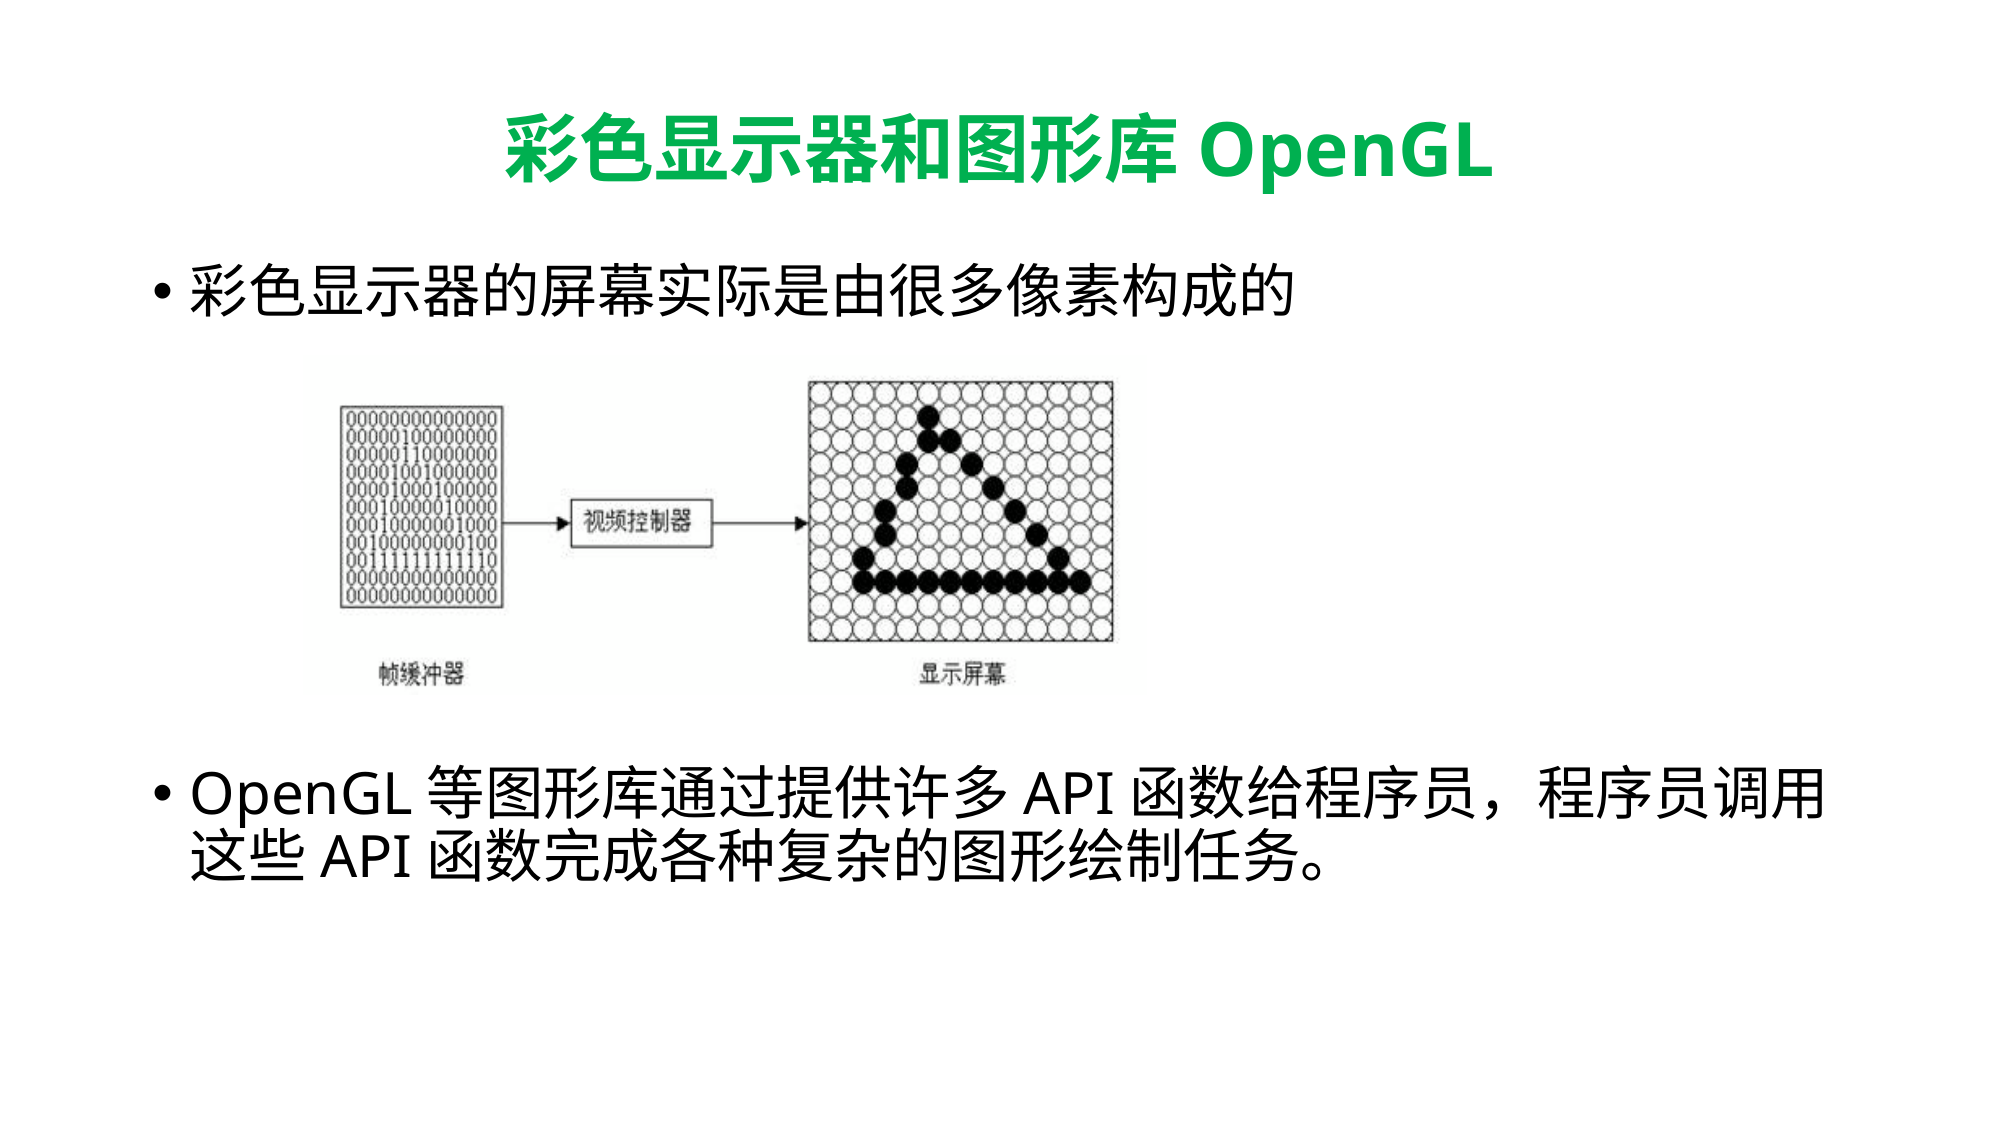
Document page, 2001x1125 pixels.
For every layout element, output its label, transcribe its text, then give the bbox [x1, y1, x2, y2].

title 彩色显示器和图形库OpenGL [137, 88, 1863, 216]
list 彩色显示器的屏幕实际是由很多像素构成的 OpenGL等图形库通过提供许多API函数给程序员，程序员调用这些API函数完成各种复杂的图形绘制任务。 [137, 254, 1863, 945]
picture [303, 355, 1159, 695]
